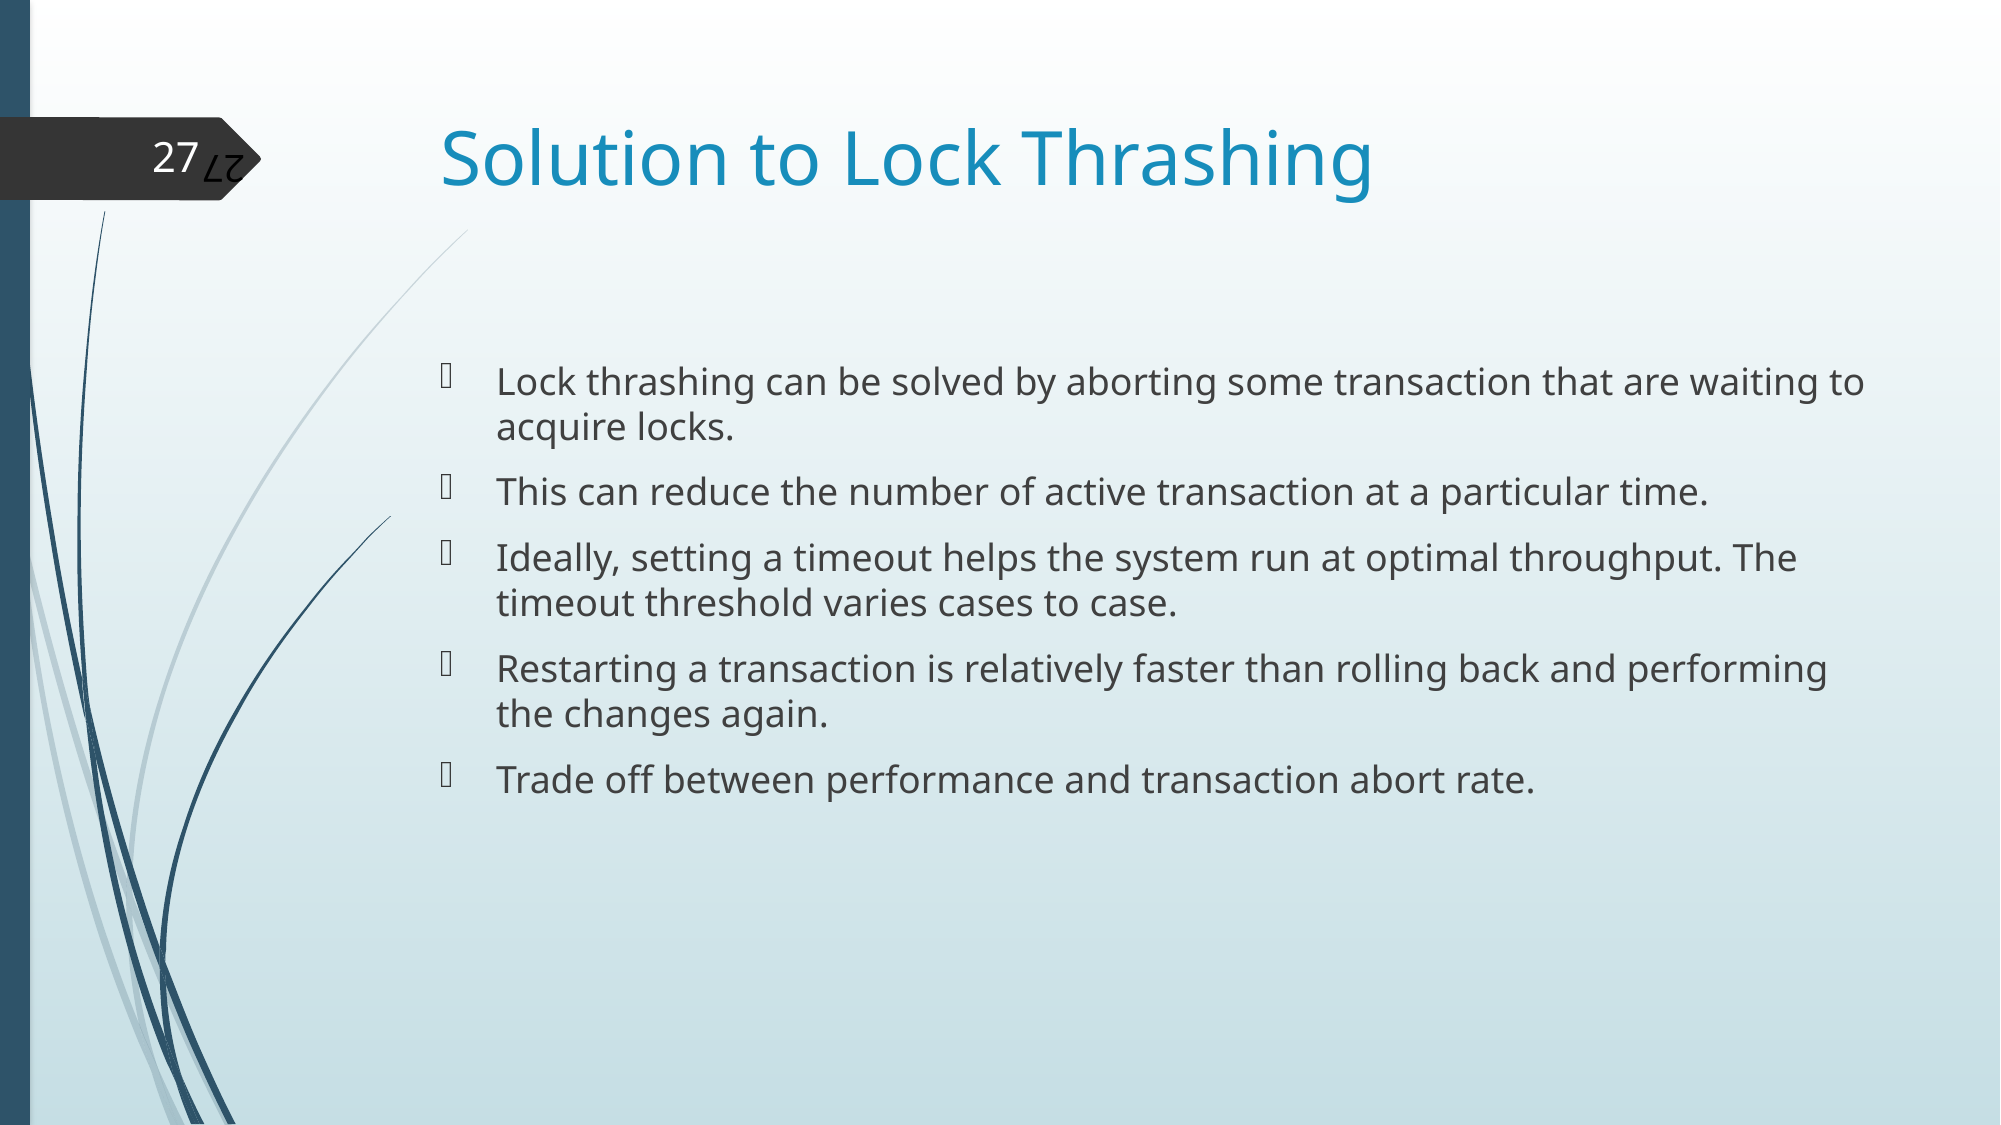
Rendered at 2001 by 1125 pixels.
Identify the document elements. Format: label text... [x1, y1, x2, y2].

list Lock thrashing can be solved by aborting some transaction that are waiting to acquire locks. This can reduce the number of active transaction at a particular time. Ideally, setting a timeout helps the system run at optimal throughput. The timeout threshold varies cases to case. Restarting a transaction is relatively faster than rolling back and performing the changes again. Trade off between performance and transaction abort rate. [424, 350, 1888, 970]
title Solution to Lock Thrashing [425, 102, 1888, 313]
slide_number 27 [87, 129, 216, 190]
